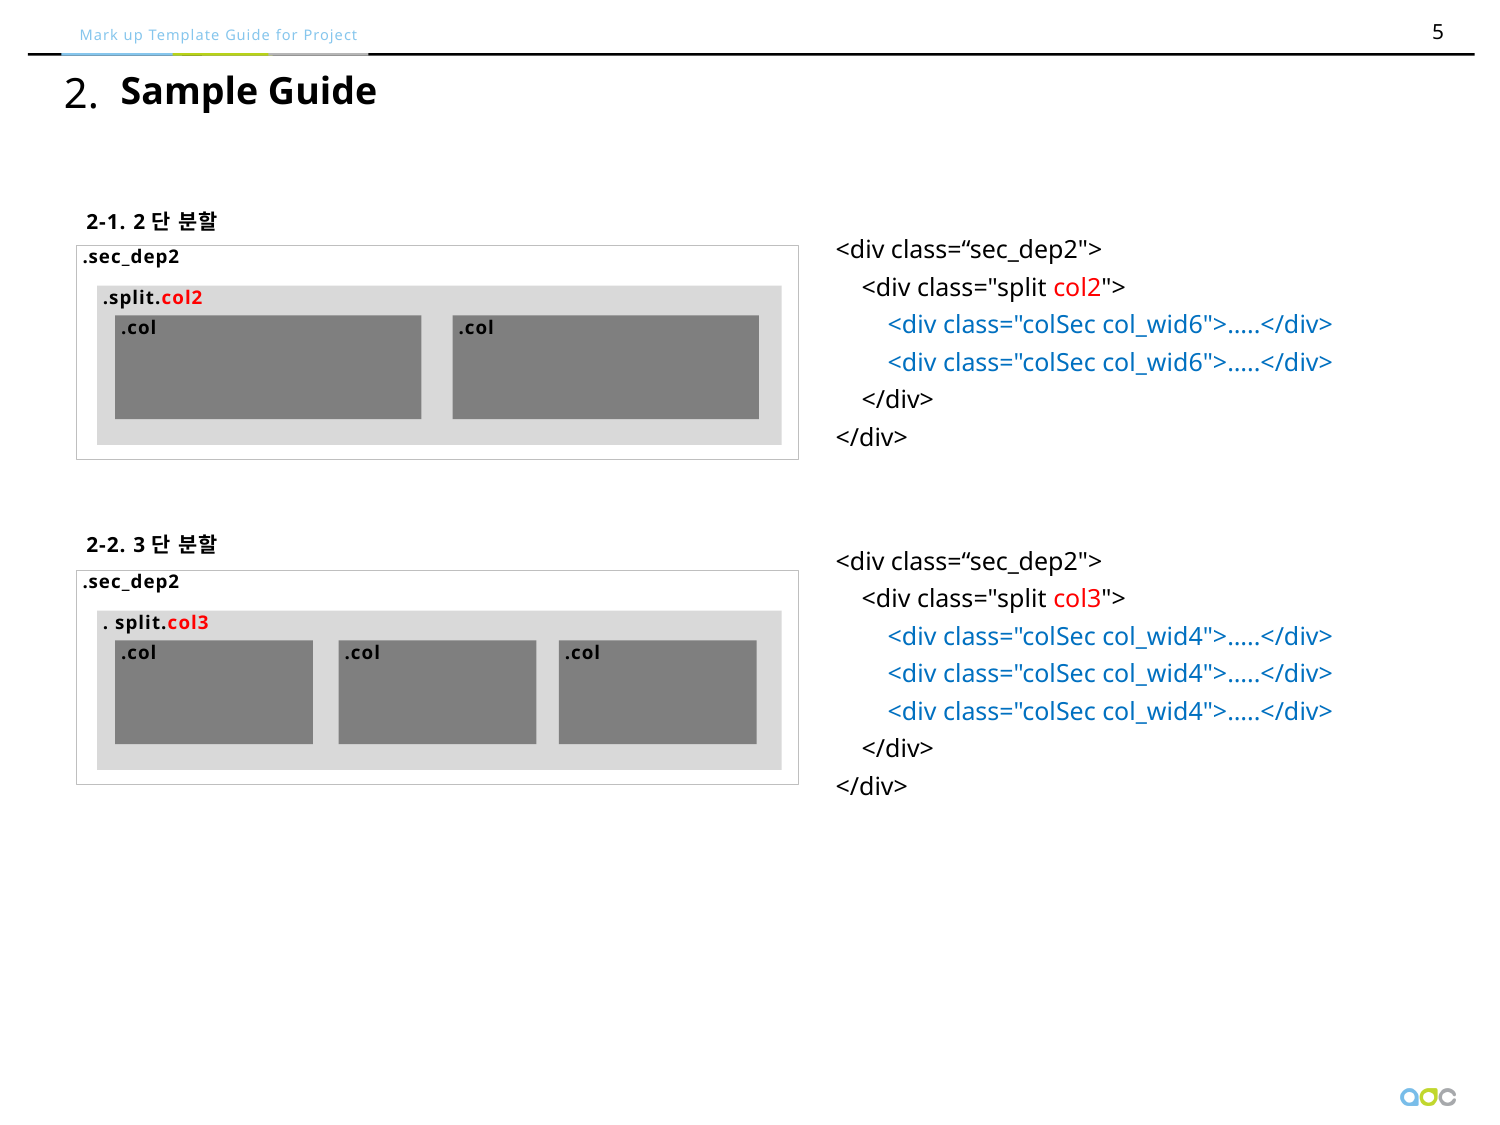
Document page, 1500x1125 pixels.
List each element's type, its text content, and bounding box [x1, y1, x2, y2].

text_box 2-2. 3단 분할 [80, 519, 218, 557]
text_box .sec_dep2 [76, 570, 799, 785]
text_box 2. [40, 59, 123, 125]
text_box .col [337, 638, 538, 746]
text_box . split.col3 [95, 609, 784, 772]
text_box <div class=“sec_dep2"> <div class="split col3"> <div class="colSec col_wid4">…..</div> <div class="colSec col_wid4">…..</div> <div class="colSec col_wid4">…..</div> </div> </div> [820, 530, 1400, 808]
text_box 2-1. 2단 분할 [80, 196, 218, 234]
text_box Sample Guide [105, 59, 798, 120]
text_box .col [113, 638, 315, 746]
picture [1328, 1056, 1475, 1106]
text_box .split.col2 [95, 284, 784, 447]
text_box .col [557, 638, 759, 746]
text_box .col [113, 313, 423, 421]
text_box .col [451, 313, 761, 421]
text_box <div class=“sec_dep2"> <div class="split col2"> <div class="colSec col_wid6">…..</div> <div class="colSec col_wid6">…..</div> </div> </div> [820, 219, 1400, 459]
text_box .sec_dep2 [76, 245, 799, 460]
